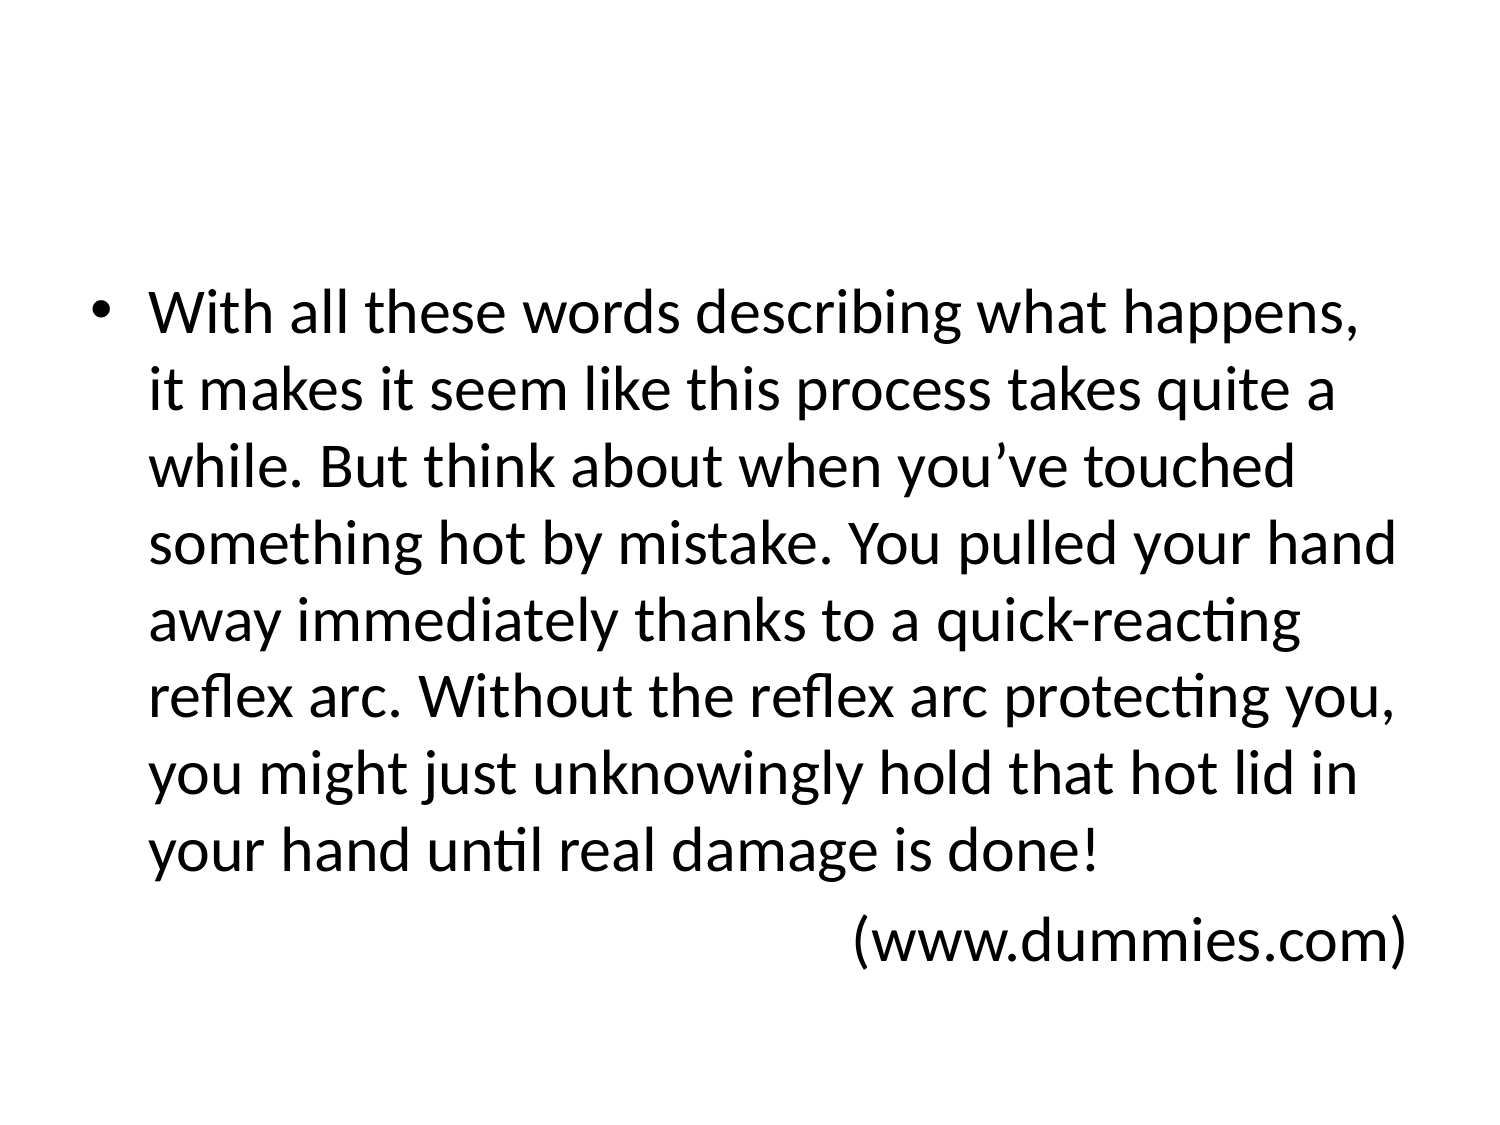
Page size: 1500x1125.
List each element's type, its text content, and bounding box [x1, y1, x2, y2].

list With all these words describing what happens, it makes it seem like this process takes quite a while. But think about when you’ve touched something hot by mistake. You pulled your hand away immediately thanks to a quick-reacting reflex arc. Without the reflex arc protecting you, you might just unknowingly hold that hot lid in your hand until real damage is done! (www.dummies.com) [75, 262, 1425, 1005]
